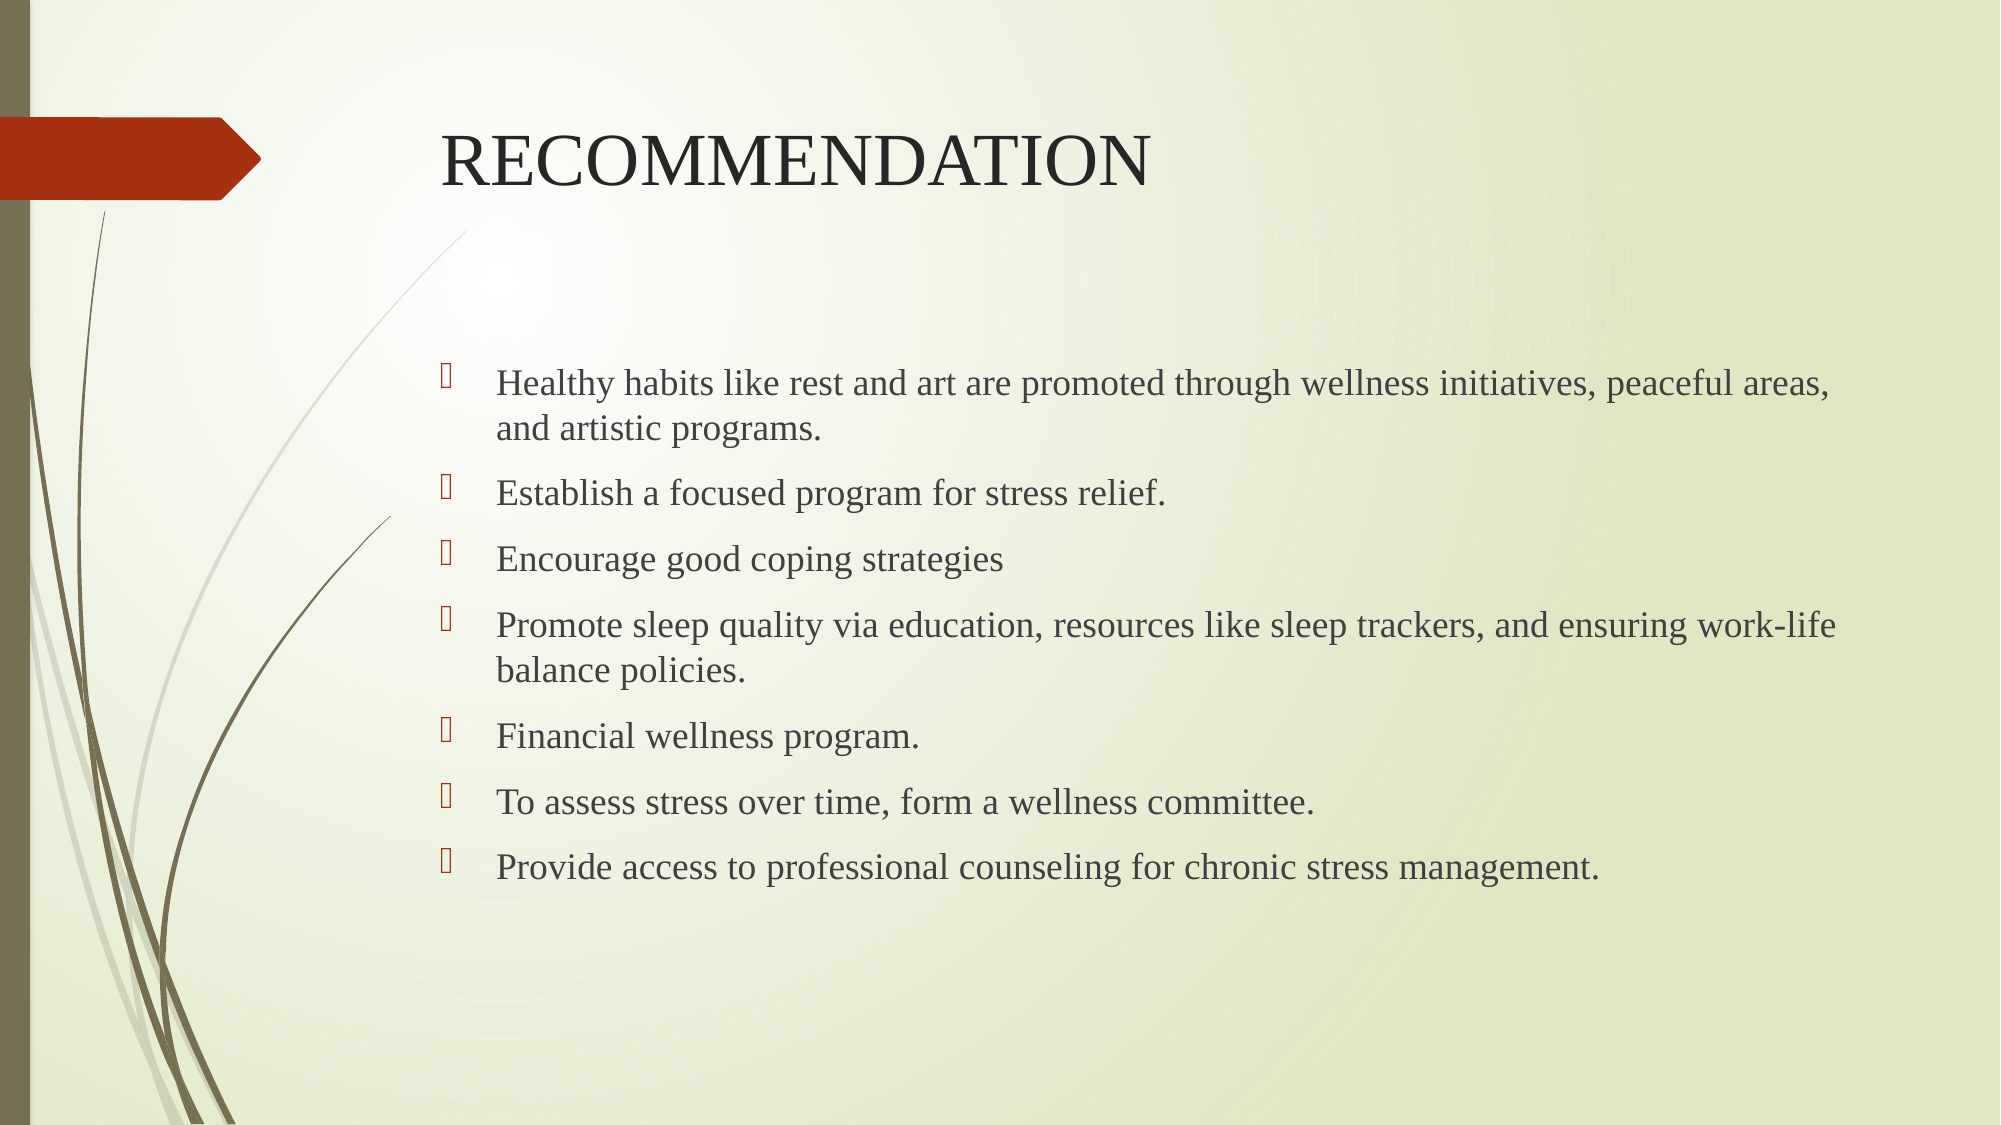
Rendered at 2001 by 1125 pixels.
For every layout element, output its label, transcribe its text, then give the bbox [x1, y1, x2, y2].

title RECOMMENDATION [425, 102, 1888, 313]
list Healthy habits like rest and art are promoted through wellness initiatives, peaceful areas, and artistic programs. Establish a focused program for stress relief. Encourage good coping strategies Promote sleep quality via education, resources like sleep trackers, and ensuring work-life balance policies. Financial wellness program. To assess stress over time, form a wellness committee. Provide access to professional counseling for chronic stress management. [424, 350, 1888, 970]
